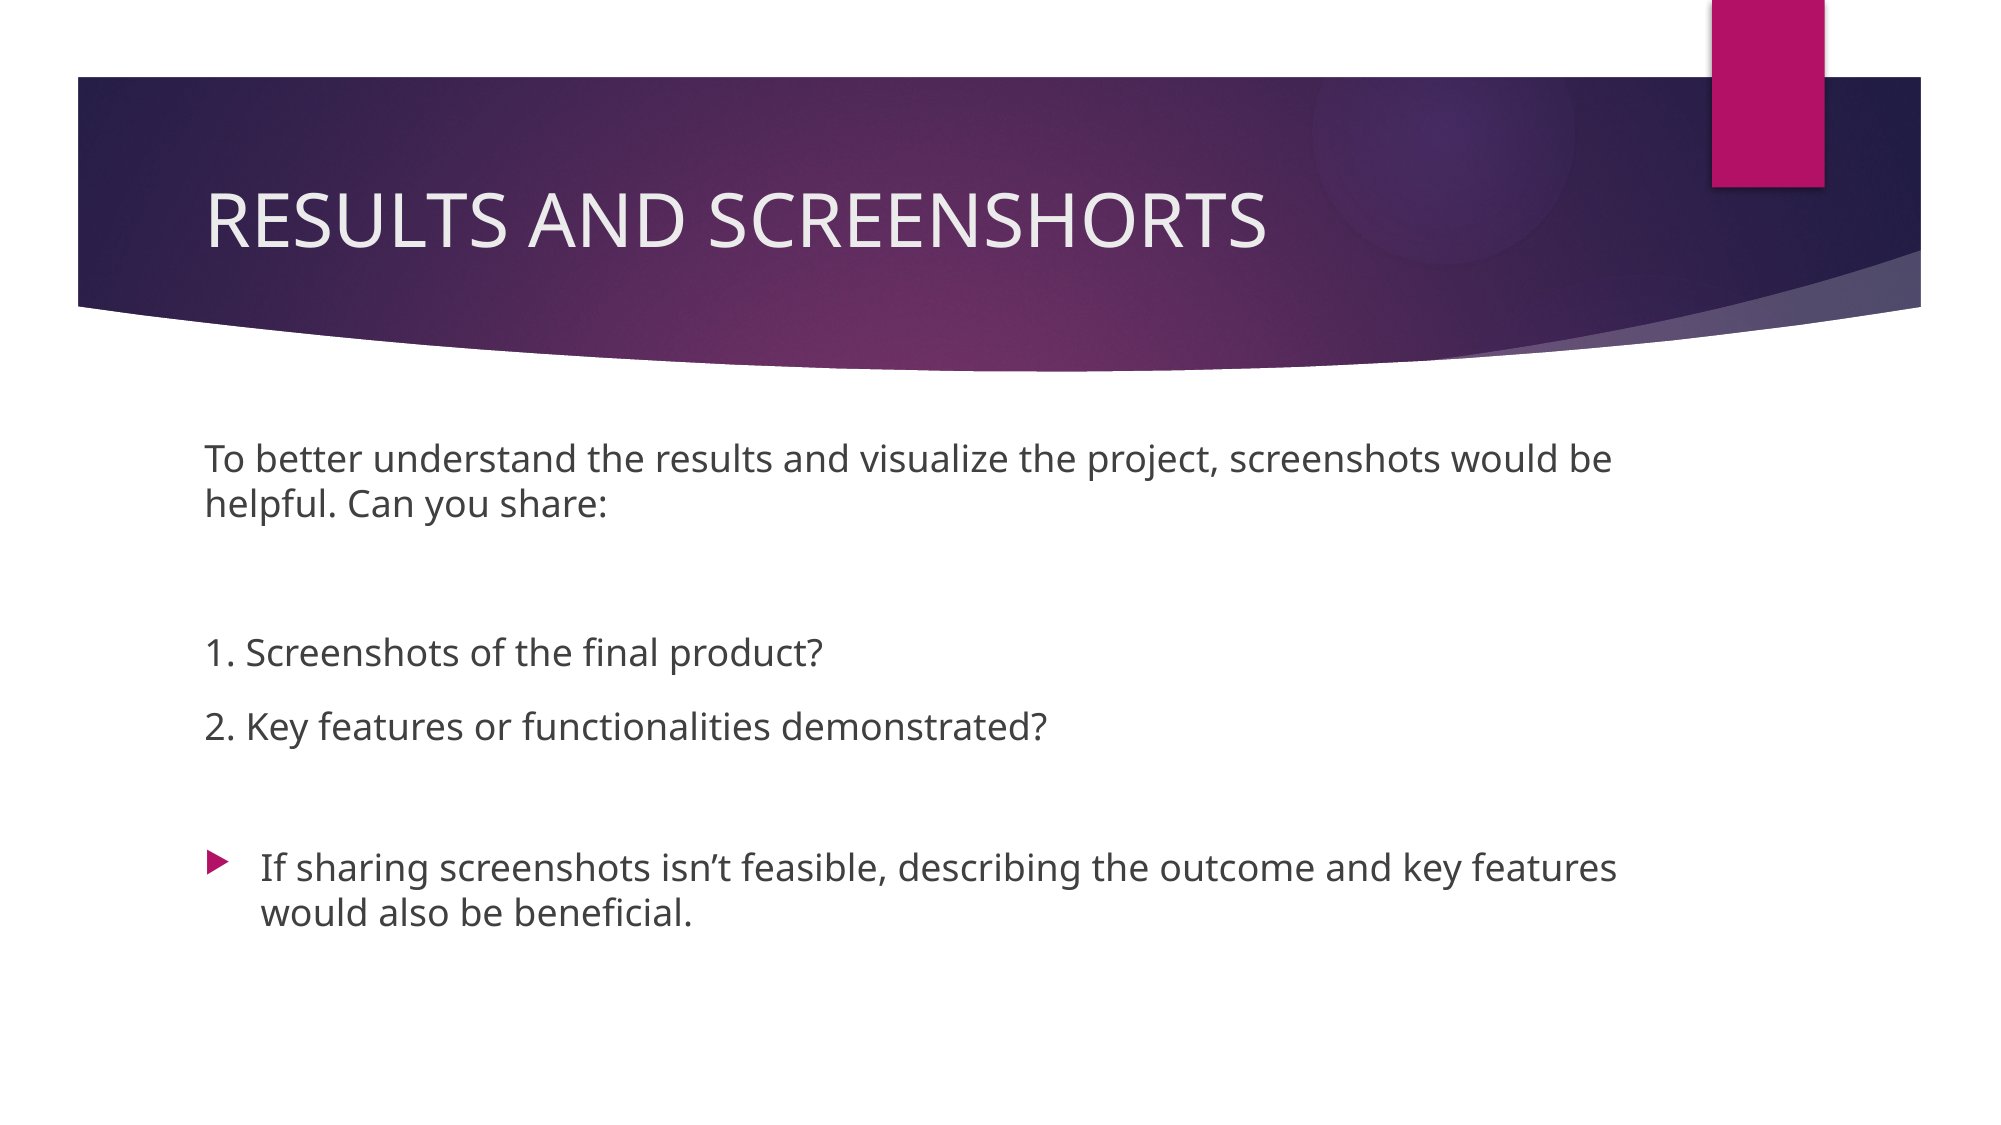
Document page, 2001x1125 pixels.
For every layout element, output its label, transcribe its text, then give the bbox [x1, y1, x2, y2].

list To better understand the results and visualize the project, screenshots would be helpful. Can you share: 1. Screenshots of the final product? 2. Key features or functionalities demonstrated? If sharing screenshots isn’t feasible, describing the outcome and key features would also be beneficial. [189, 427, 1638, 988]
title RESULTS AND SCREENSHORTS [189, 159, 1627, 276]
